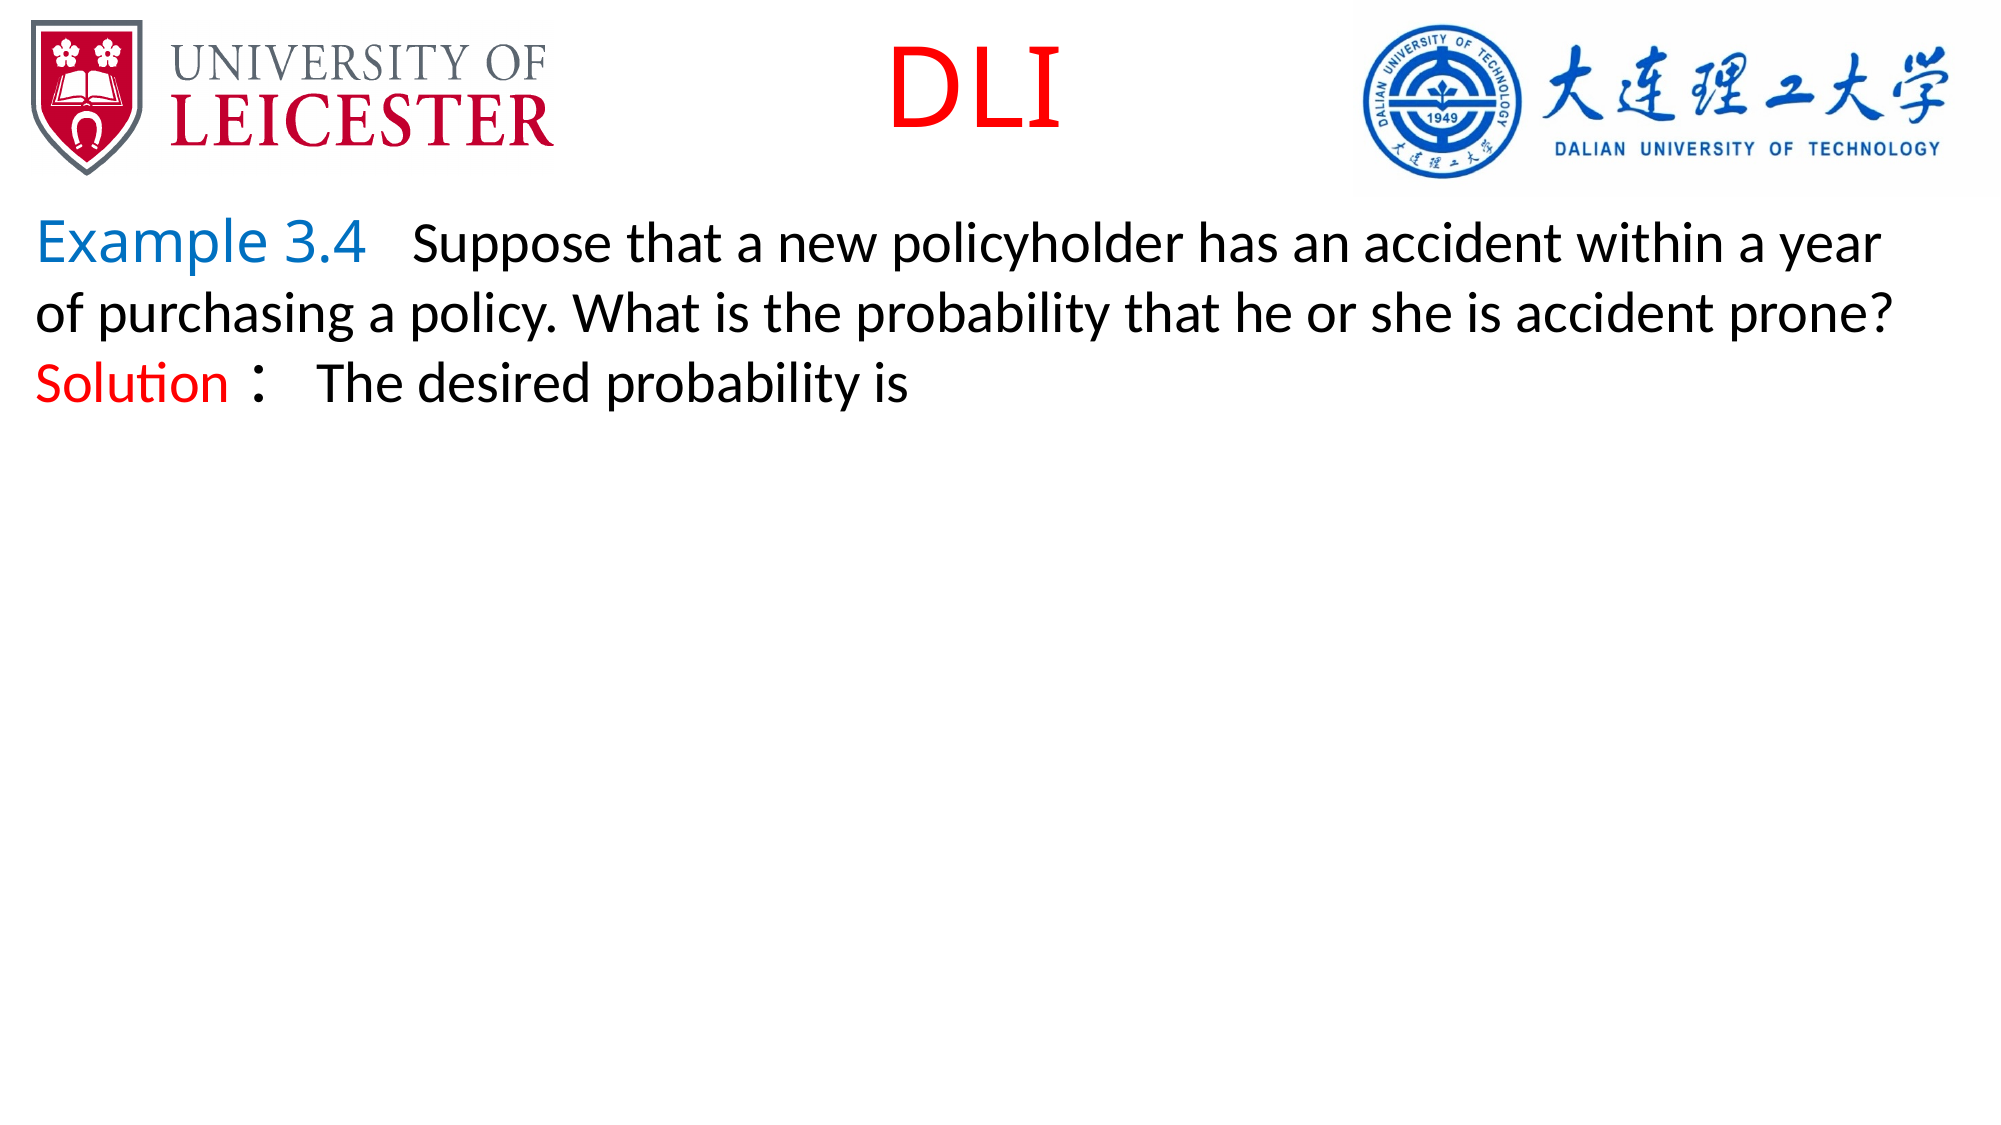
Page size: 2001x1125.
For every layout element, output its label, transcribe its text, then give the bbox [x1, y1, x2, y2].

picture [31, 20, 554, 176]
text_box DLI [571, 7, 1353, 158]
picture [1353, 0, 2000, 197]
